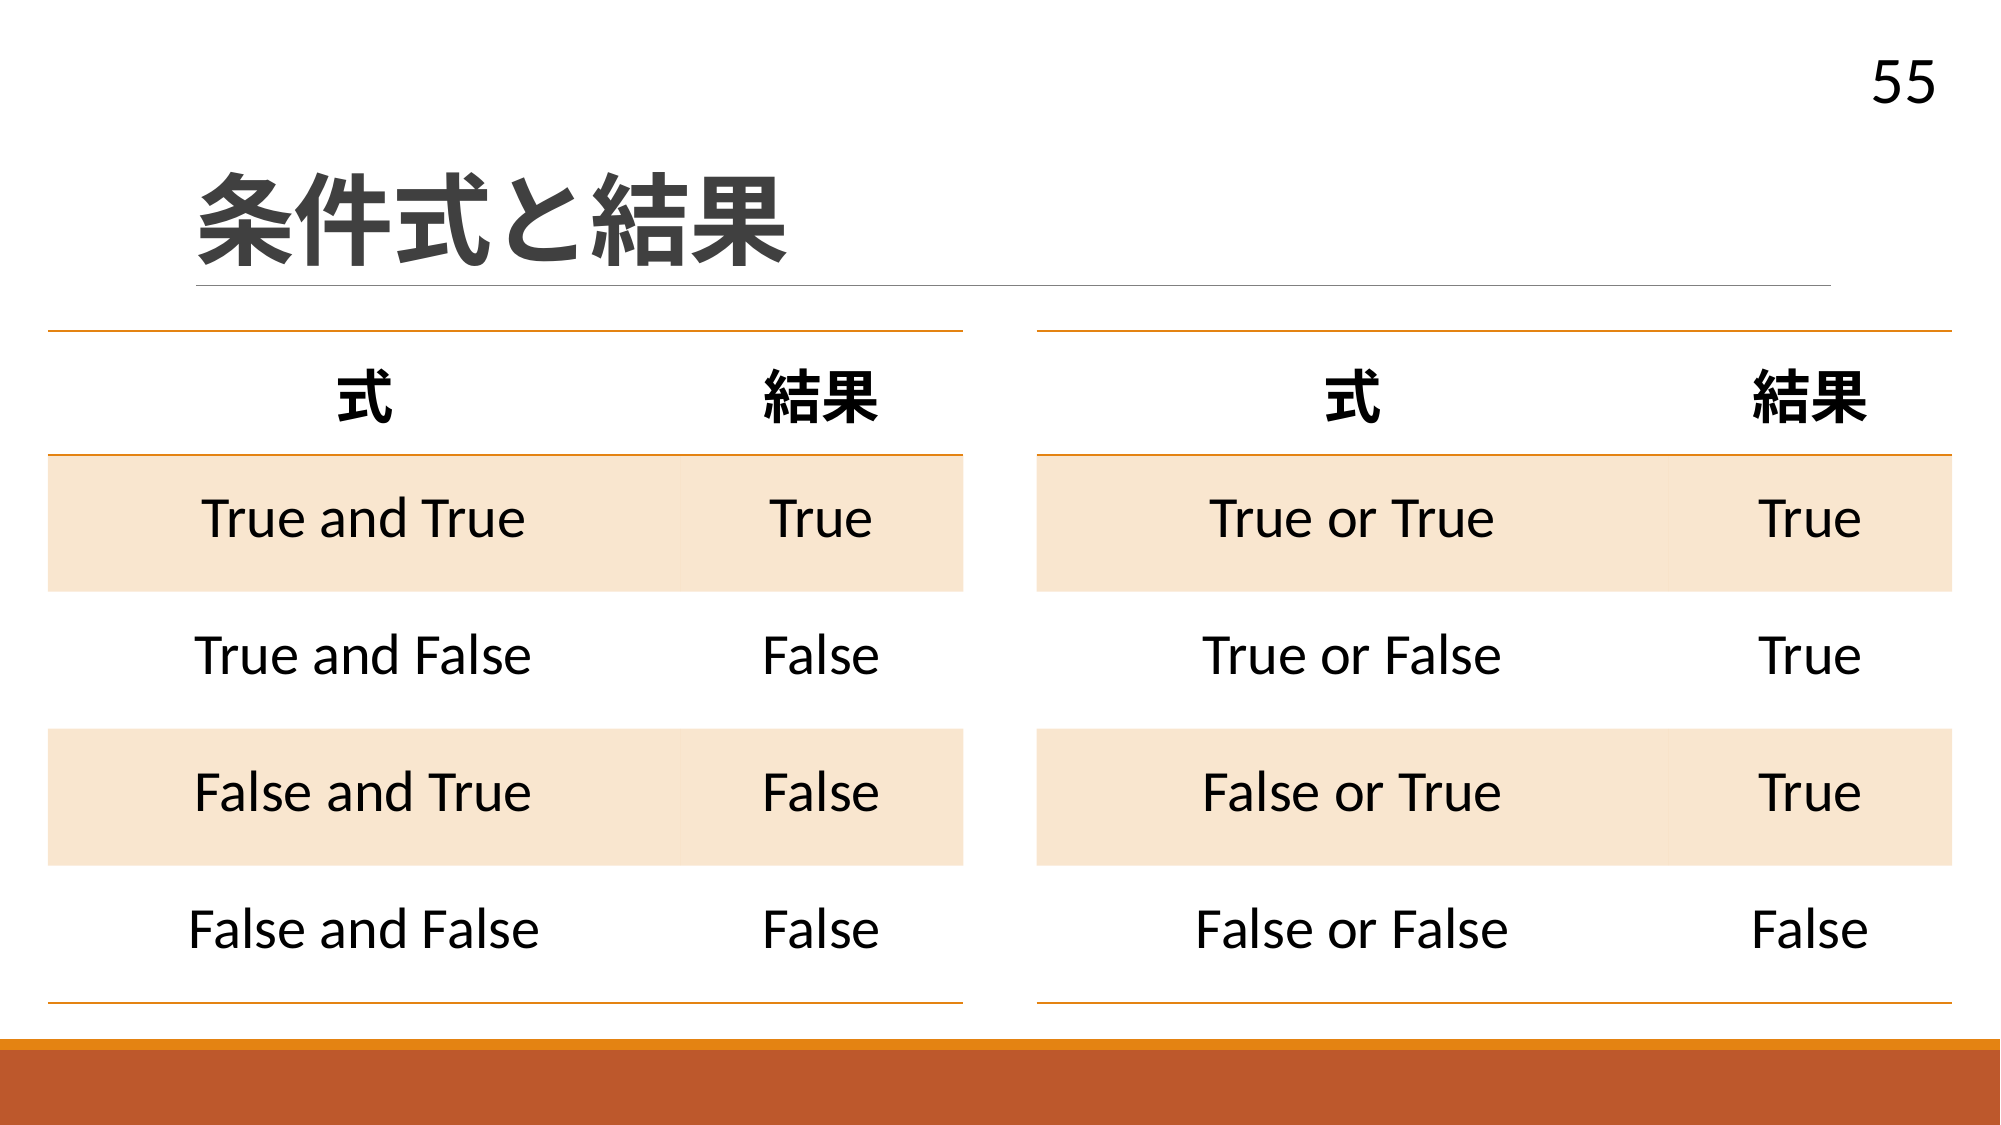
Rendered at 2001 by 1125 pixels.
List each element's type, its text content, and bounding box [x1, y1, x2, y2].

table_cell True [680, 456, 963, 592]
table_cell True or False [1037, 592, 1669, 729]
table_header 式 [1037, 332, 1669, 454]
table_cell False [680, 729, 963, 866]
table_cell False [680, 866, 963, 1002]
table_cell False or True [1037, 729, 1669, 866]
slide_number 55 [1738, 47, 1954, 107]
table_header 式 [48, 332, 680, 454]
table_header 結果 [680, 332, 963, 454]
table_cell True and True [48, 456, 680, 592]
title 条件式と結果 [180, 47, 1830, 285]
table_cell True and False [48, 592, 680, 729]
table_header 結果 [1669, 332, 1952, 454]
table_cell True [1669, 729, 1952, 866]
table_cell False [1669, 866, 1952, 1002]
table_cell False or False [1037, 866, 1669, 1002]
table_cell True or True [1037, 456, 1669, 592]
table_cell False and True [48, 729, 680, 866]
table_cell True [1669, 592, 1952, 729]
table_cell True [1669, 456, 1952, 592]
table_cell False and False [48, 866, 680, 1002]
table_cell False [680, 592, 963, 729]
